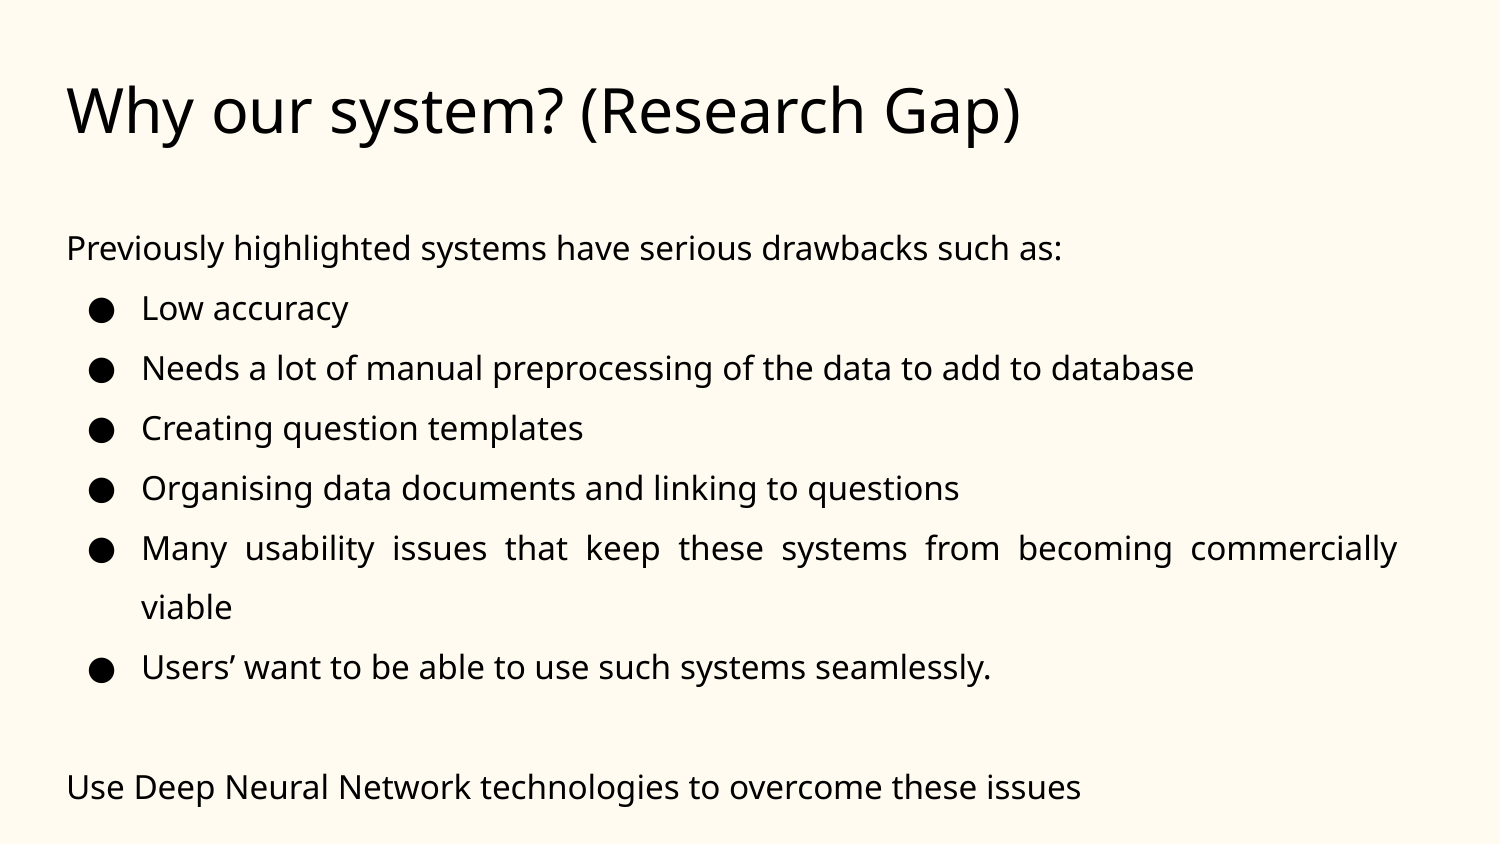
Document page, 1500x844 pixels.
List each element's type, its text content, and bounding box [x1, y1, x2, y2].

list Previously highlighted systems have serious drawbacks such as: Low accuracy Needs a lot of manual preprocessing of the data to add to database Creating question templates Organising data documents and linking to questions Many usability issues that keep these systems from becoming commercially viable Users’ want to be able to use such systems seamlessly. Use Deep Neural Network technologies to overcome these issues [51, 192, 1415, 762]
title Why our system? (Research Gap) [51, 56, 1449, 157]
